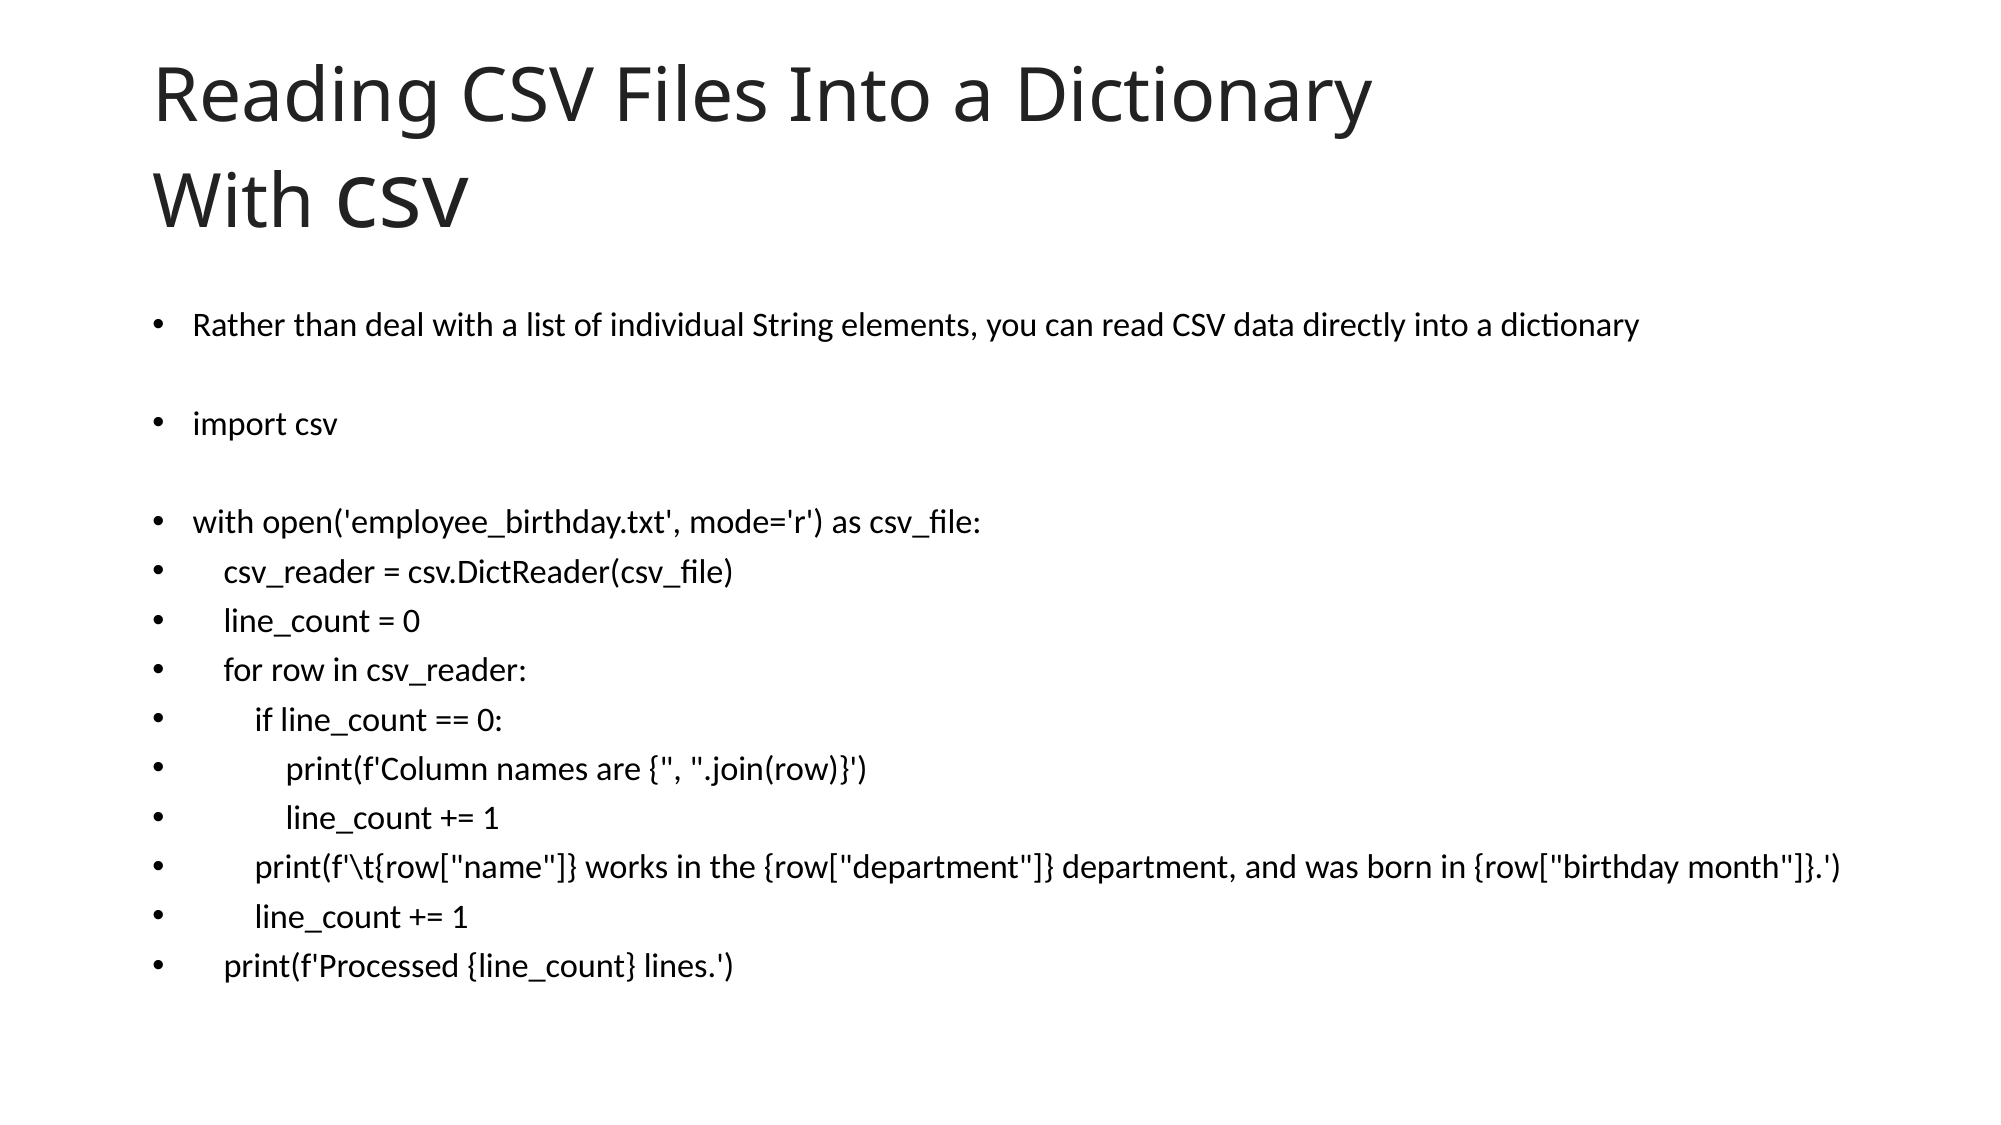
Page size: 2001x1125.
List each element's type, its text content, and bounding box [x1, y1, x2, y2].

title Reading CSV Files Into a Dictionary With csv [137, 38, 1708, 299]
list Rather than deal with a list of individual String elements, you can read CSV data directly into a dictionary import csv with open('employee_birthday.txt', mode='r') as csv_file: csv_reader = csv.DictReader(csv_file) line_count = 0 for row in csv_reader: if line_count == 0: print(f'Column names are {", ".join(row)}') line_count += 1 print(f'\t{row["name"]} works in the {row["department"]} department, and was born in {row["birthday month"]}.') line_count += 1 print(f'Processed {line_count} lines.') [137, 299, 1863, 1014]
